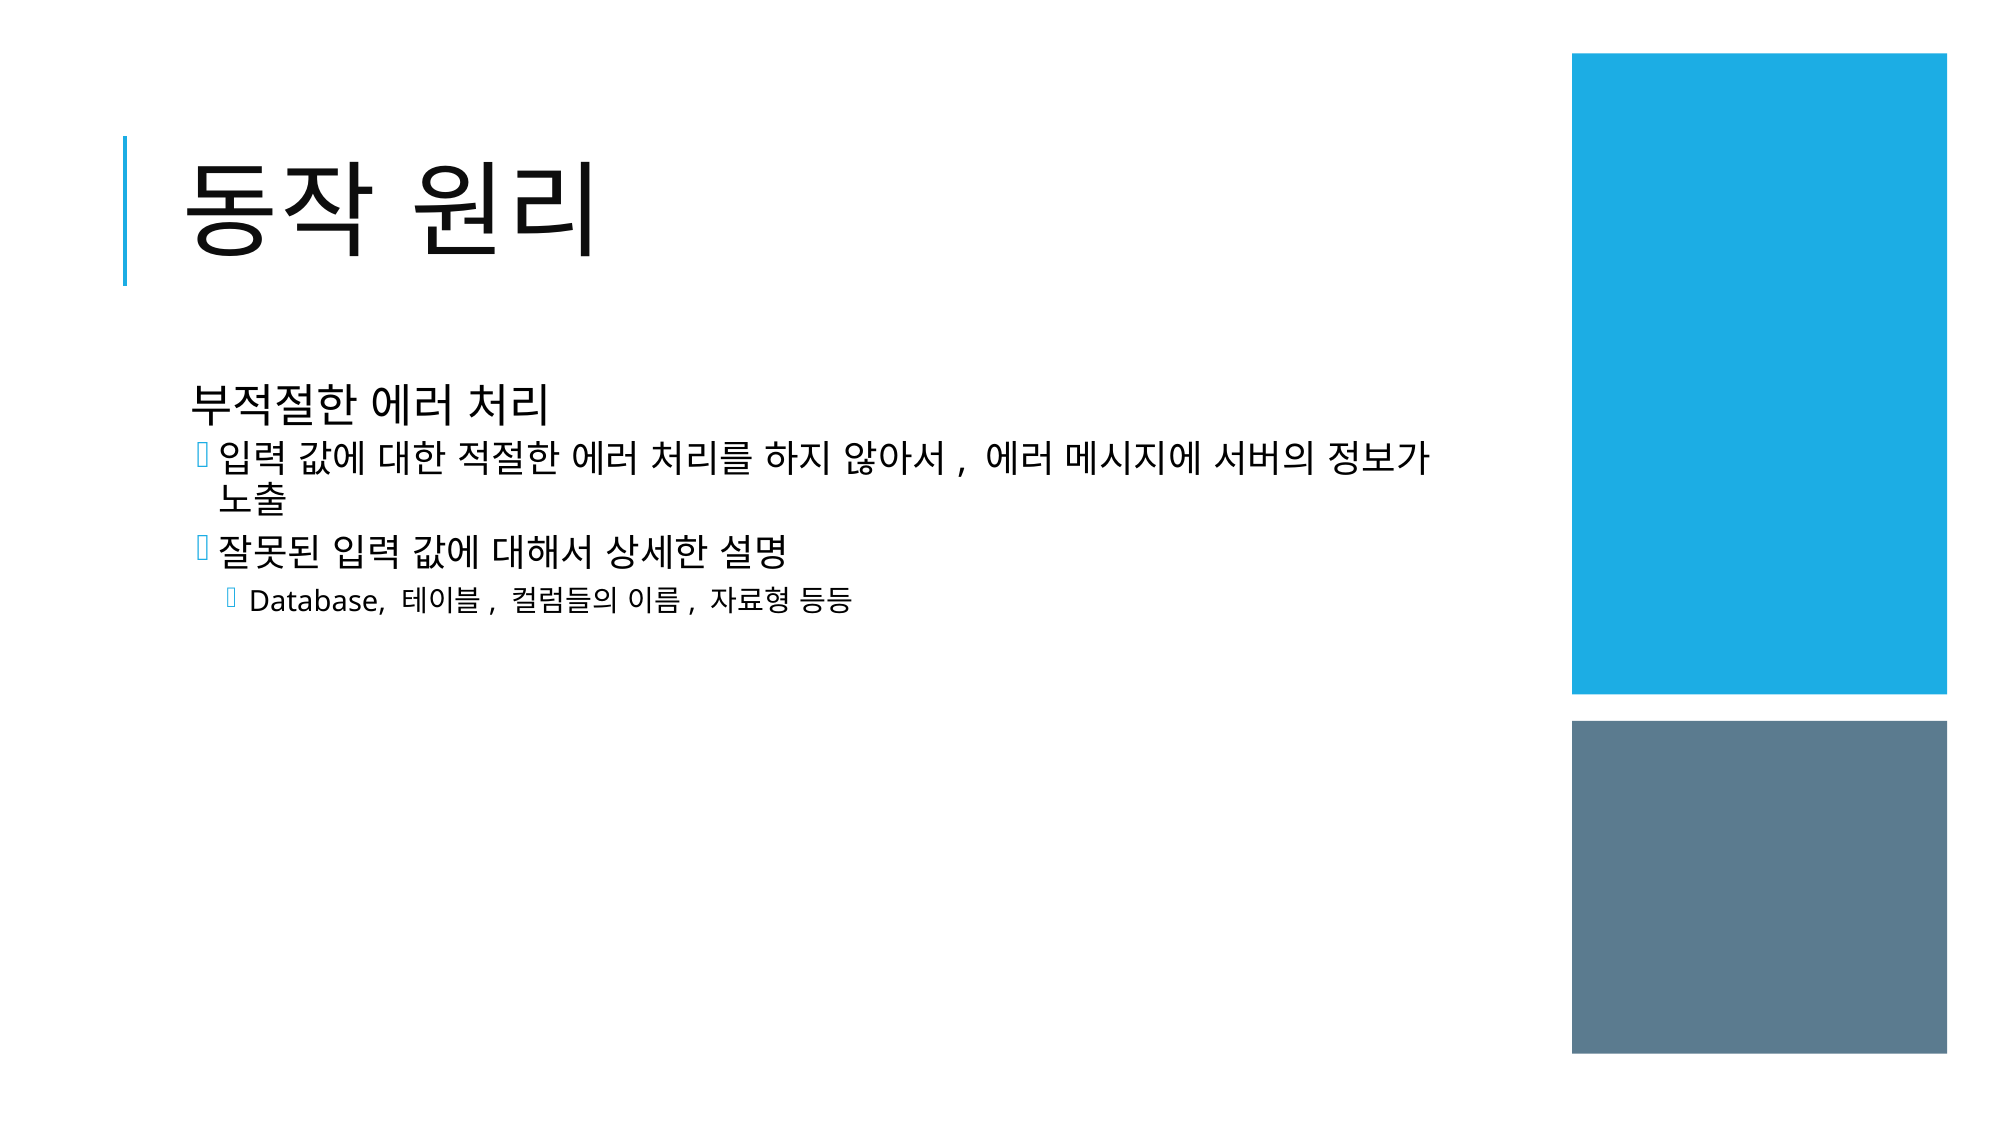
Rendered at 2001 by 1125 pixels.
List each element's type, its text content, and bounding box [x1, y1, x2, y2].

text_box [1571, 52, 1948, 696]
title 동작 원리 [168, 96, 1484, 342]
list 부적절한 에러 처리 입력 값에 대한 적절한 에러 처리를 하지 않아서, 에러 메시지에 서버의 정보가 노출 잘못된 입력 값에 대해서 상세한 설명 Database, 테이블, 컬럼들의 이름, 자료형 등등 [168, 375, 1484, 1035]
text_box [1571, 720, 1948, 1055]
